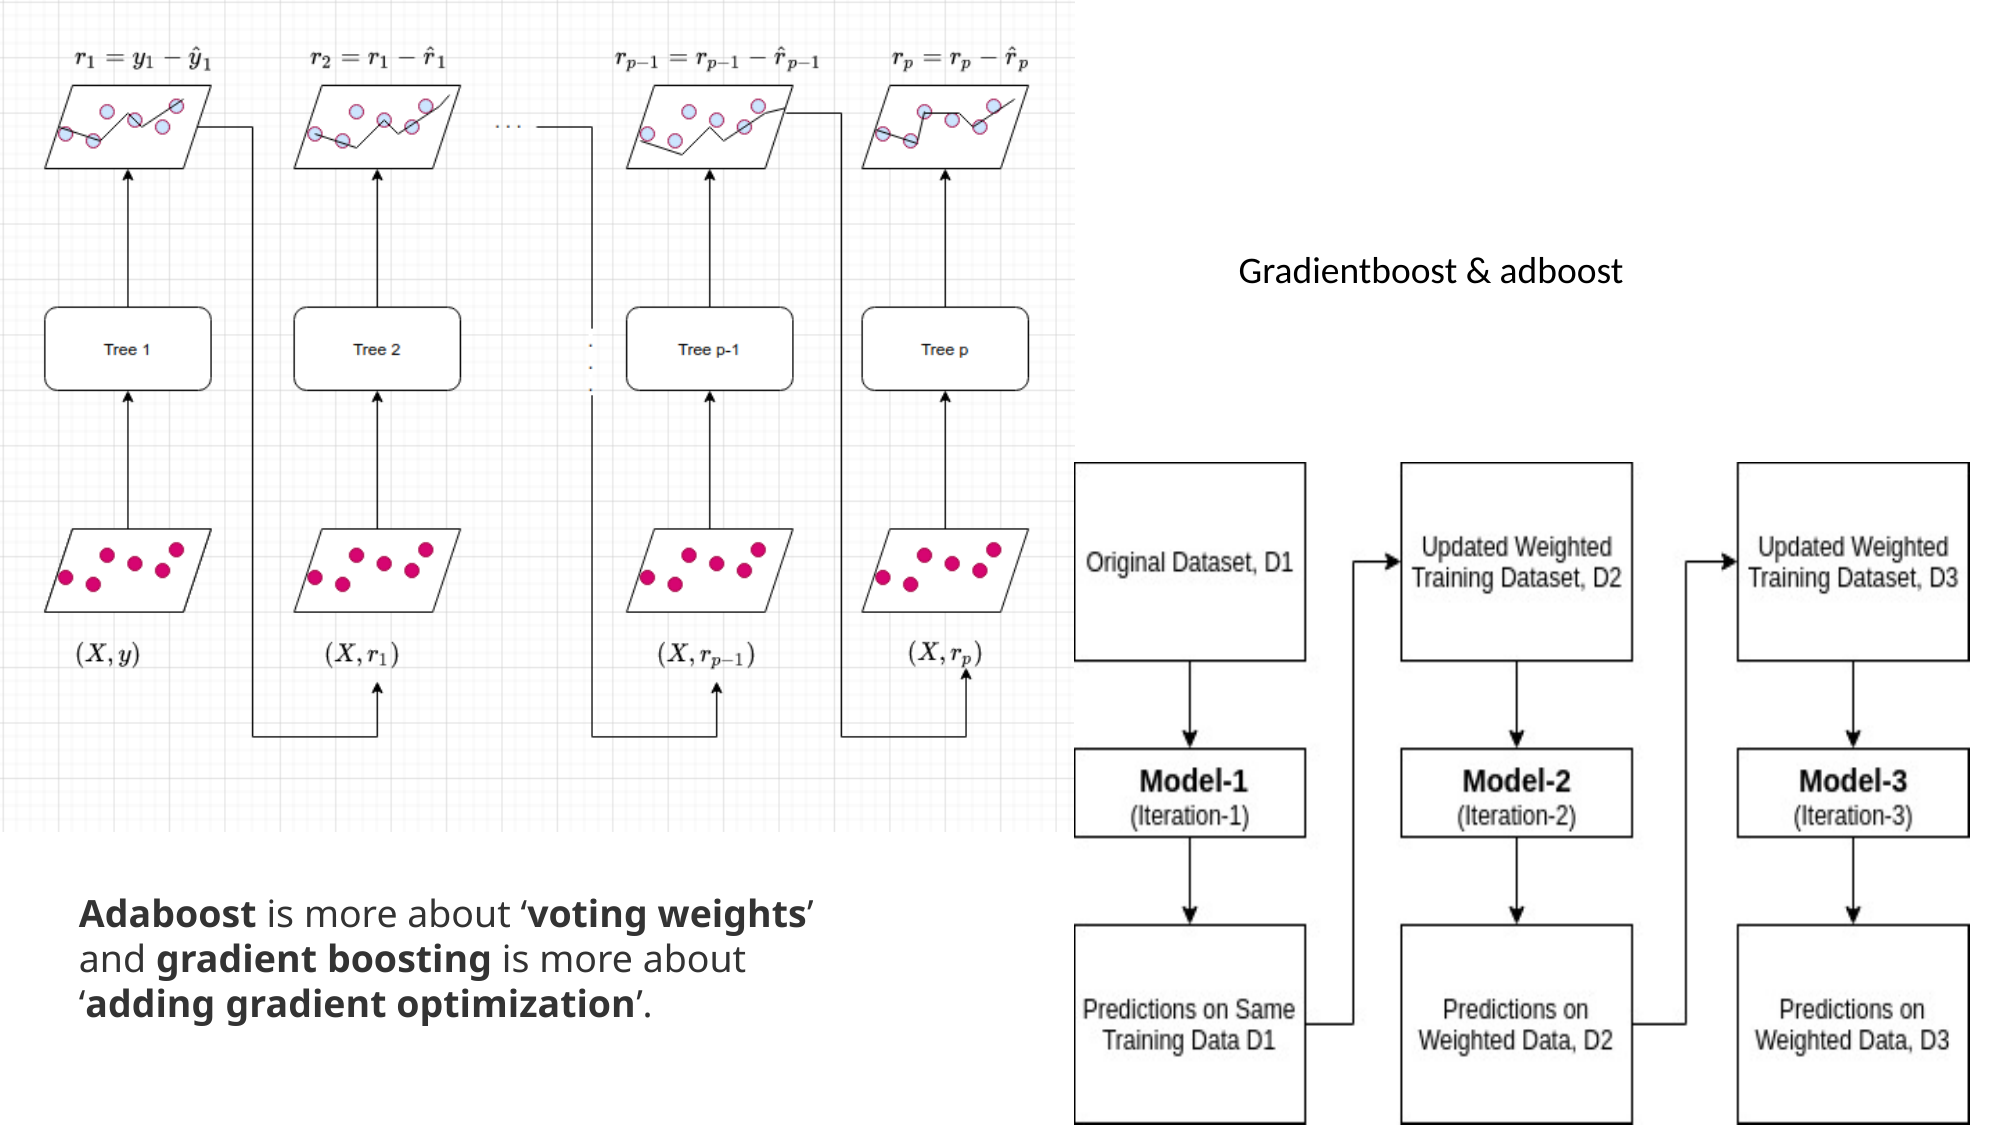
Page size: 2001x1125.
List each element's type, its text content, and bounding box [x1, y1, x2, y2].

text_box Gradientboost & adboost [1223, 238, 2000, 299]
picture [0, 0, 1970, 1125]
text_box Adaboost is more about ‘voting weights’ and gradient boosting is more about ‘adding gradient optimization’. [64, 882, 1040, 1123]
